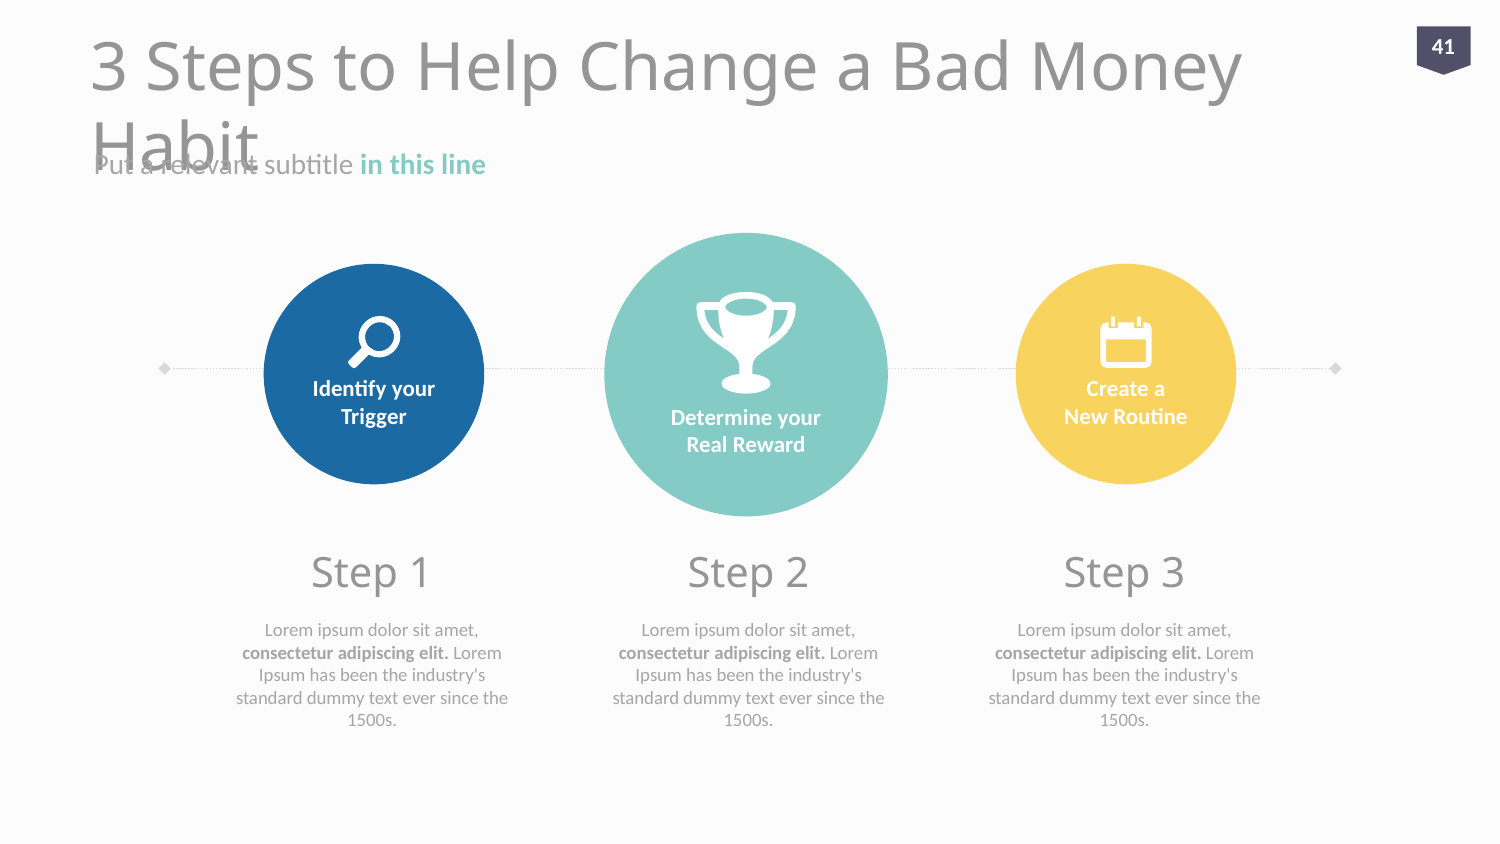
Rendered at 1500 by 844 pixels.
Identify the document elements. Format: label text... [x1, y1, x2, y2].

text_box Step 2 [576, 538, 921, 604]
text_box Put a relevant subtitle in this line [78, 132, 1429, 193]
text_box Lorem ipsum dolor sit amet, consectetur adipiscing elit. Lorem Ipsum has been the industry's standard dummy text ever since the 1500s. [963, 610, 1286, 731]
text_box Step 3 [952, 538, 1297, 604]
title 3 Steps to Help Change a Bad Money Habit [75, 33, 1425, 175]
text_box Lorem ipsum dolor sit amet, consectetur adipiscing elit. Lorem Ipsum has been the industry's standard dummy text ever since the 1500s. [587, 610, 910, 731]
text_box 41 [1414, 24, 1473, 77]
list Lorem ipsum dolor sit amet, consectetur adipiscing elit. Lorem Ipsum has been the industry's standard dummy text ever since the 1500s. [210, 610, 534, 731]
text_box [604, 232, 889, 517]
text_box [263, 263, 485, 485]
text_box Step 1 [200, 538, 544, 604]
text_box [1015, 263, 1237, 485]
